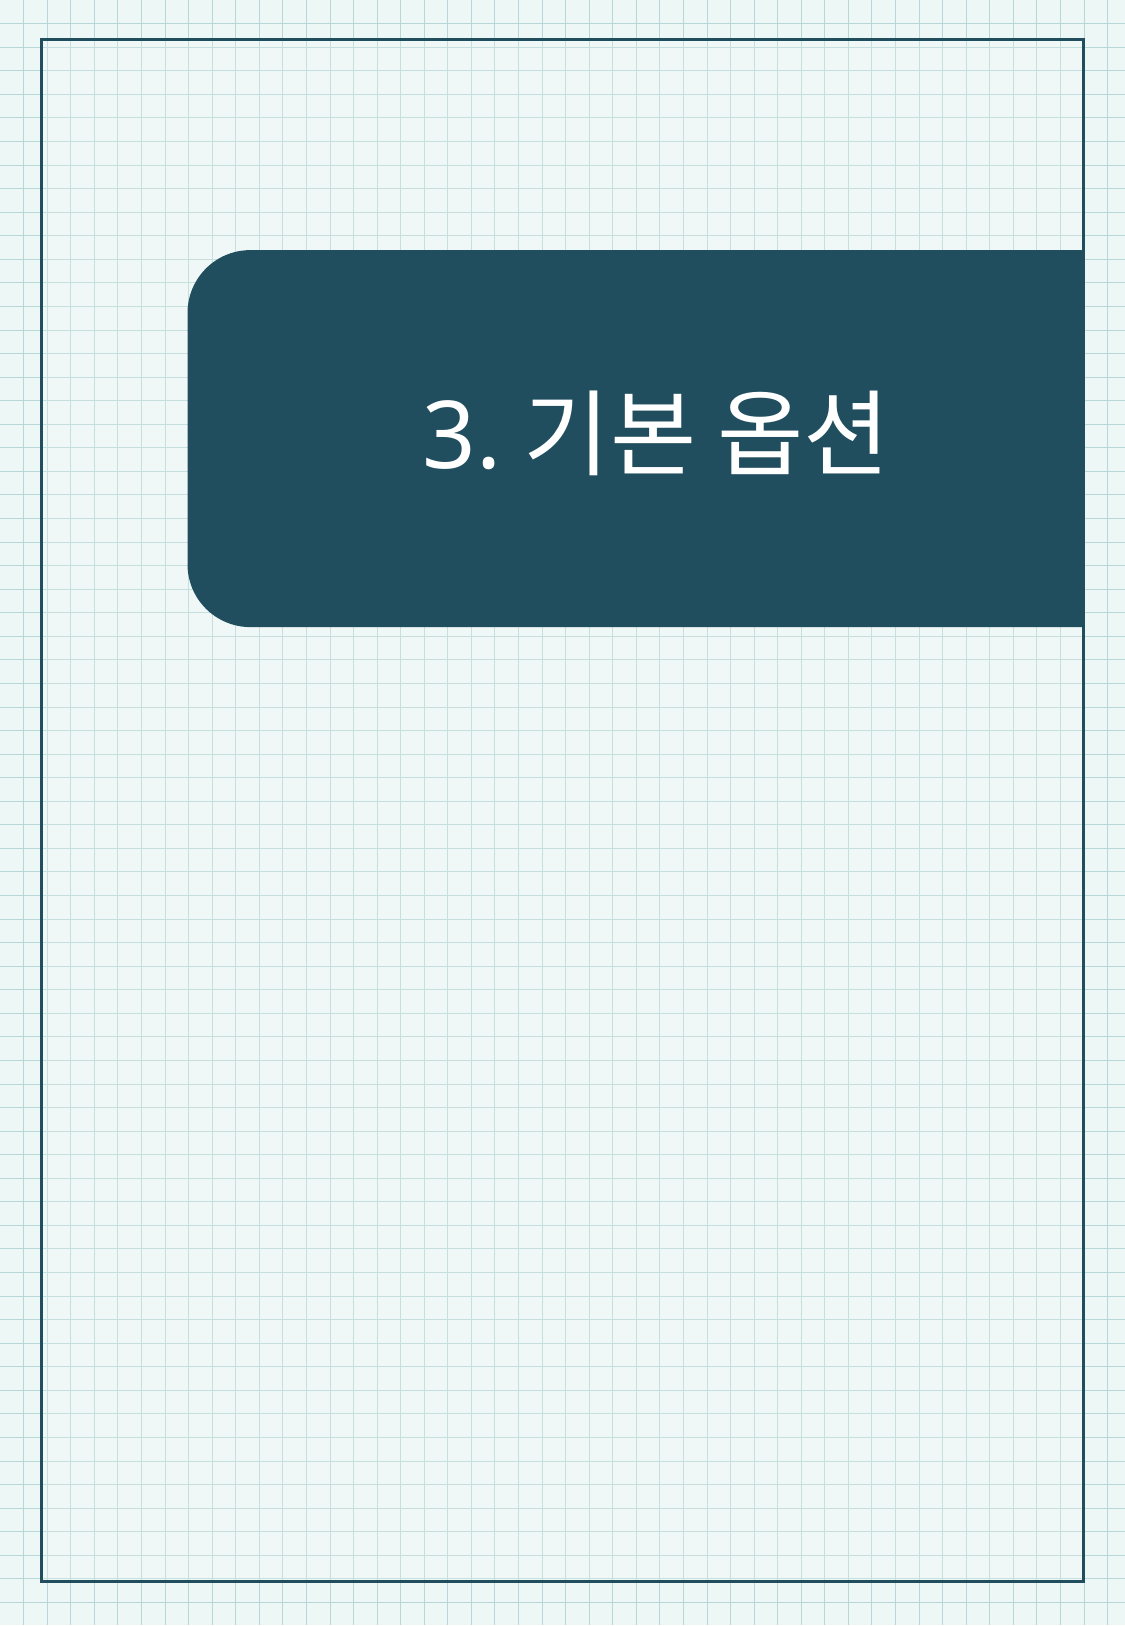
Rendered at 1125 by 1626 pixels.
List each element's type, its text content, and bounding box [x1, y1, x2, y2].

text_box [41, 38, 1084, 1582]
text_box [186, 249, 1085, 629]
title 3.기본 옵션 [251, 327, 1061, 550]
